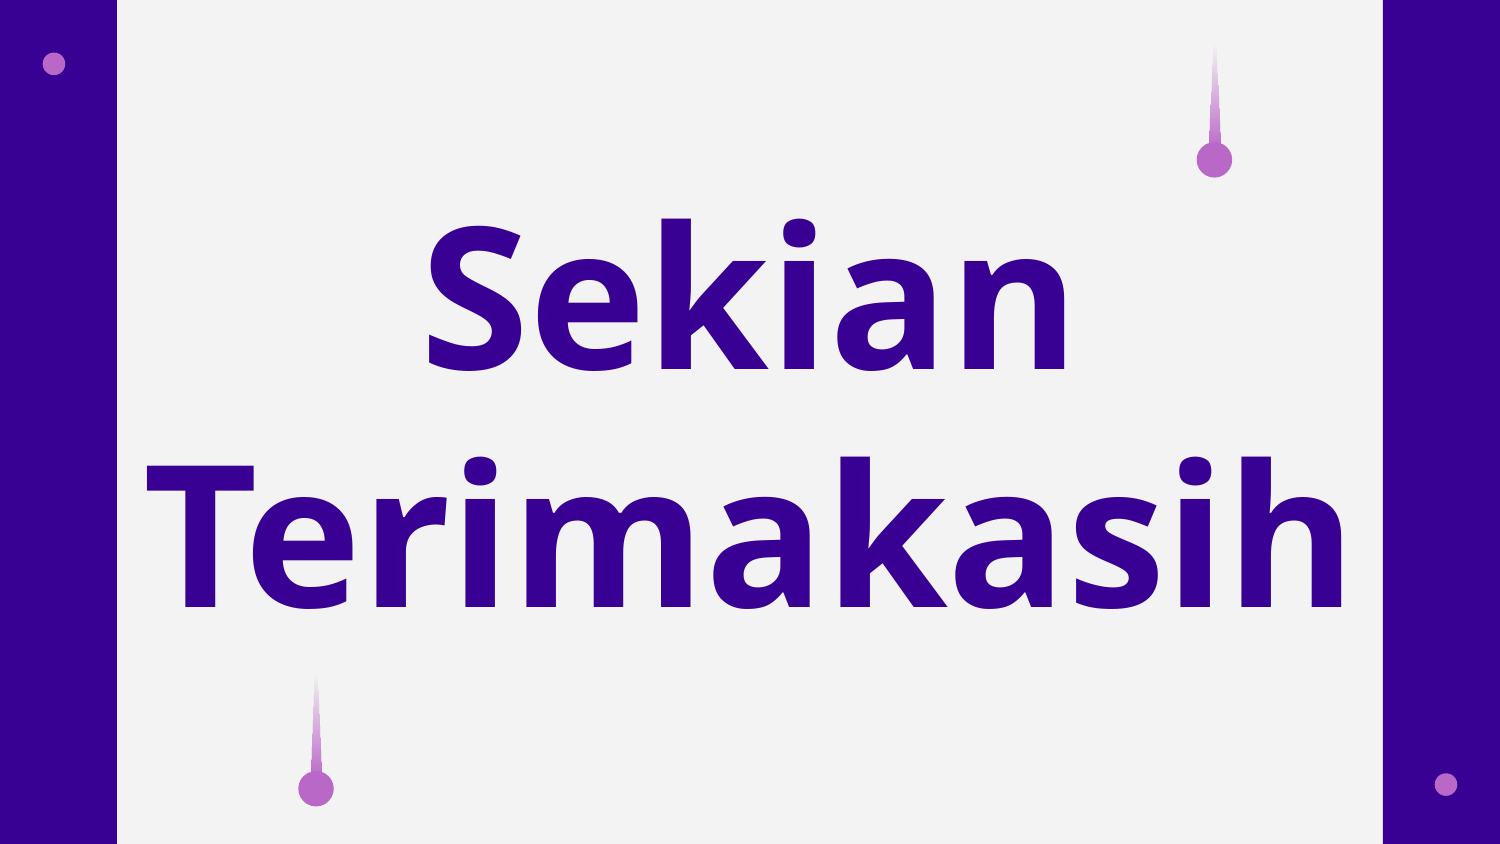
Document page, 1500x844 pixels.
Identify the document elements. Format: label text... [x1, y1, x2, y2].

title Sekian Terimakasih [97, 172, 1403, 647]
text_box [298, 647, 334, 807]
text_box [1196, 18, 1233, 178]
